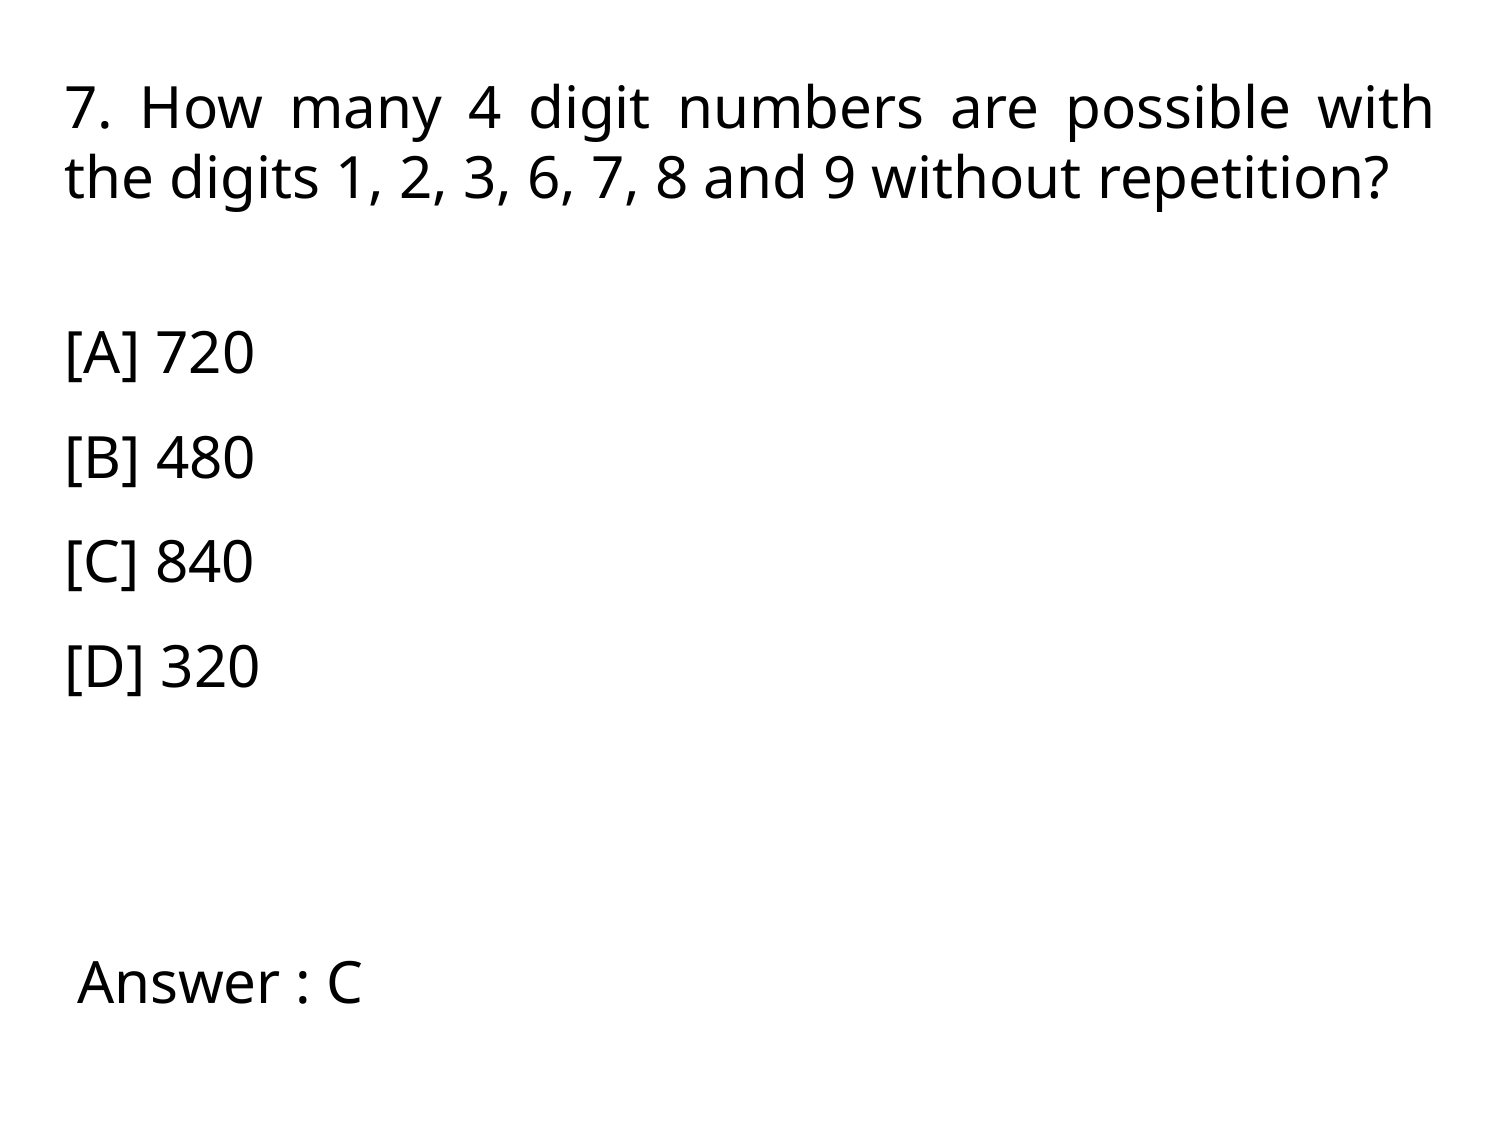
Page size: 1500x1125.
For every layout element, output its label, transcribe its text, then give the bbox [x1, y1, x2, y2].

text_box Answer : C [62, 937, 1250, 1023]
text_box 7. How many 4 digit numbers are possible with the digits 1, 2, 3, 6, 7, 8 and 9 without repetition? [A] 720 [B] 480 [C] 840 [D] 320 [50, 62, 1450, 707]
